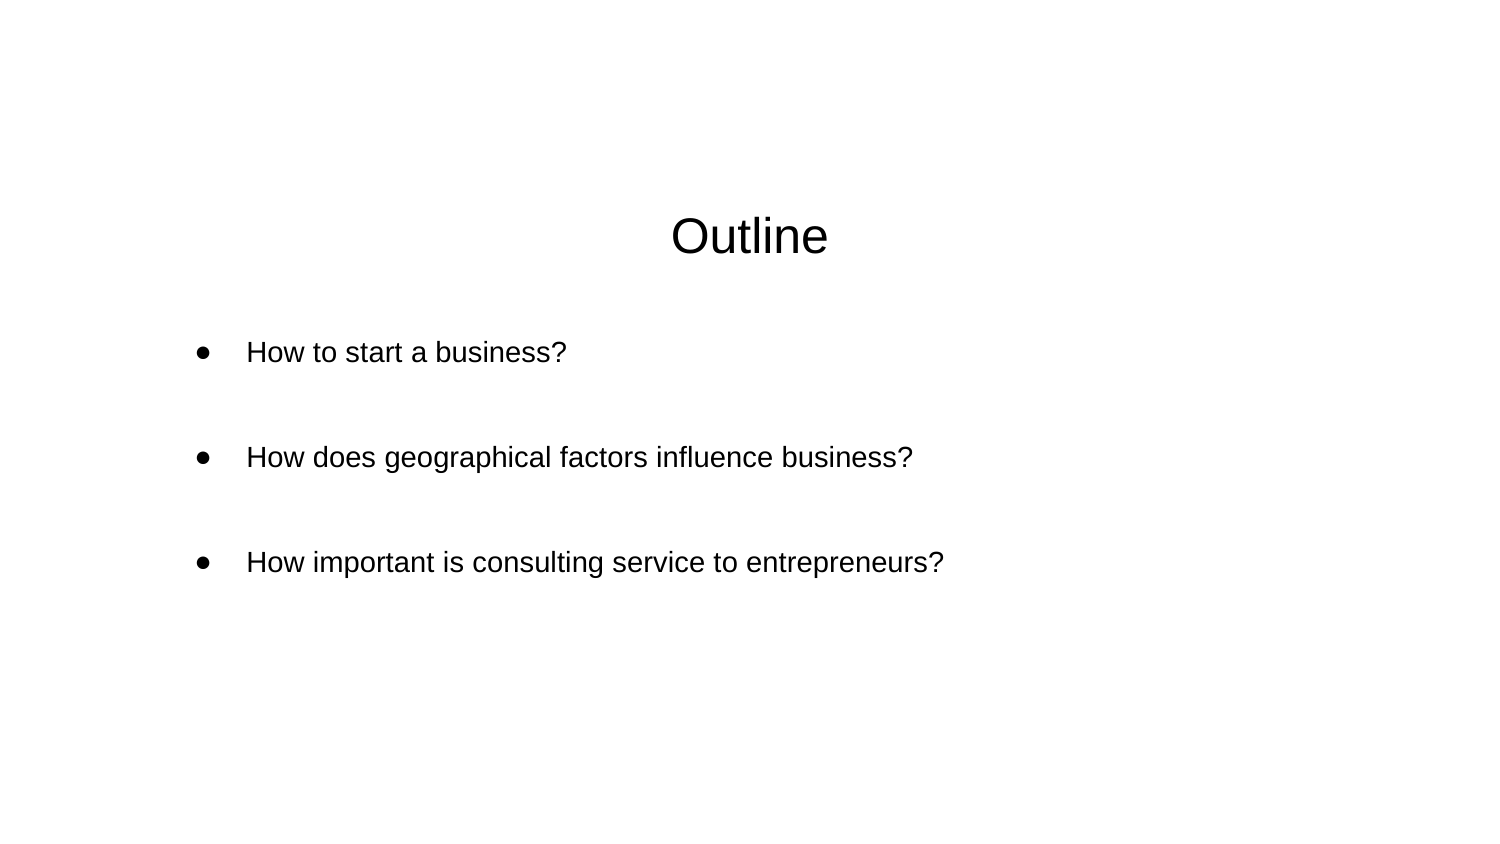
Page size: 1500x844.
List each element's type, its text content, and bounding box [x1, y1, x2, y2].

text_box Outline How to start a business? How does geographical factors influence business? How important is consulting service to entrepreneurs? [156, 188, 1344, 637]
